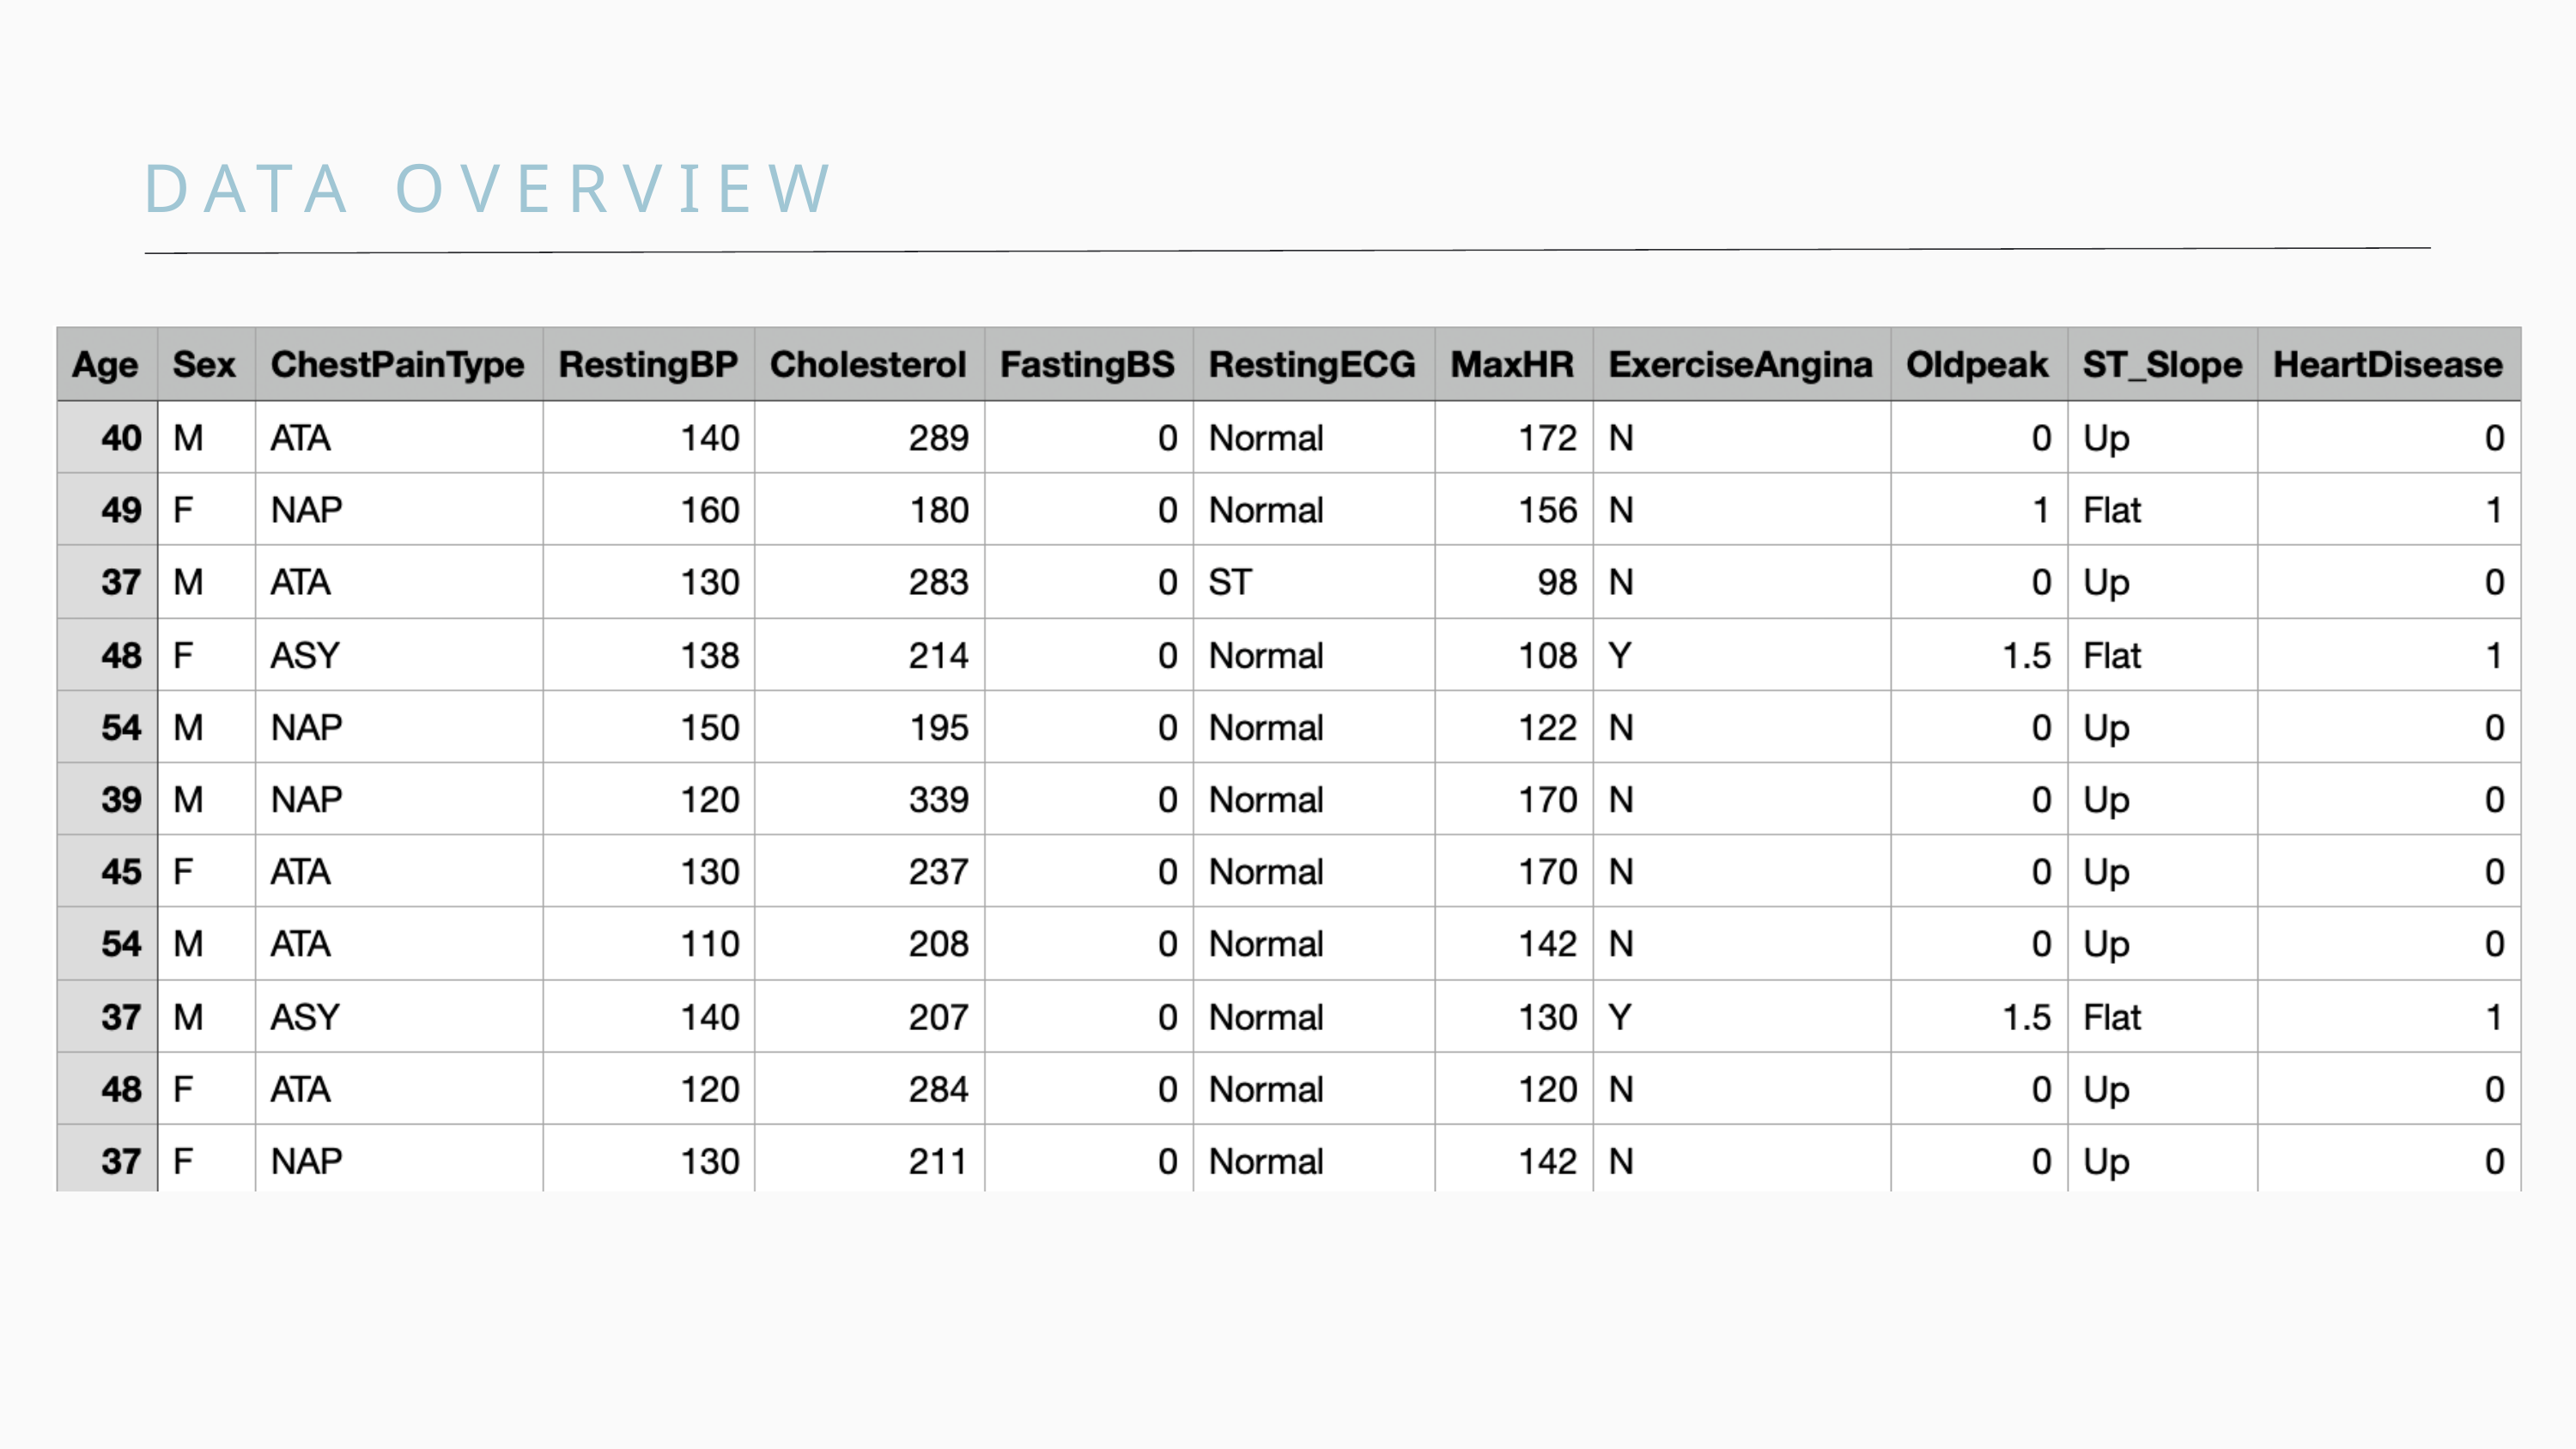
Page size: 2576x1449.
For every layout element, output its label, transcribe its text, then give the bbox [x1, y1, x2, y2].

text_box [52, 325, 2524, 1191]
text_box DATA OVERVIEW [142, 132, 2428, 226]
